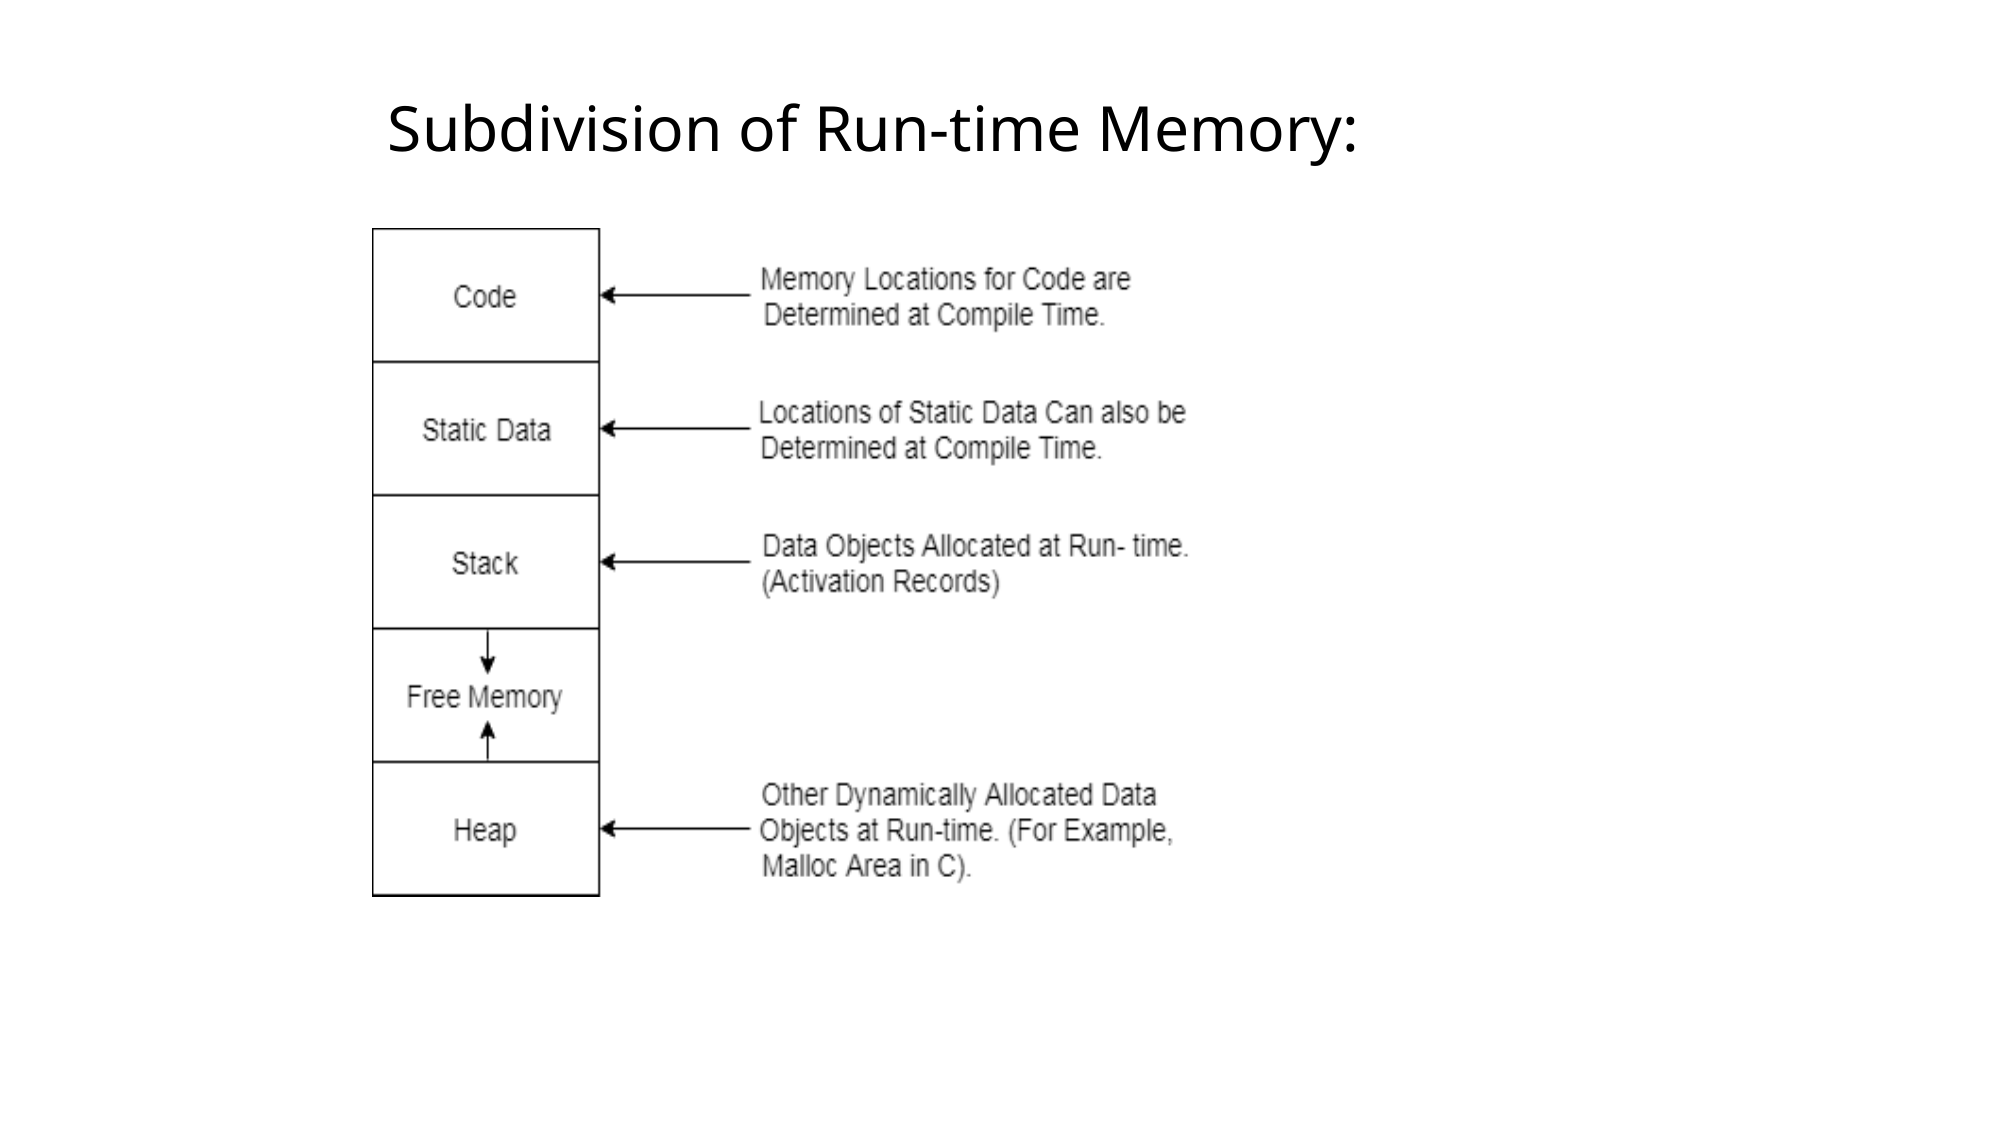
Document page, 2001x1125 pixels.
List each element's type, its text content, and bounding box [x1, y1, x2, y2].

title Subdivision of Run-time Memory: [372, 59, 1403, 278]
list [372, 228, 1205, 897]
